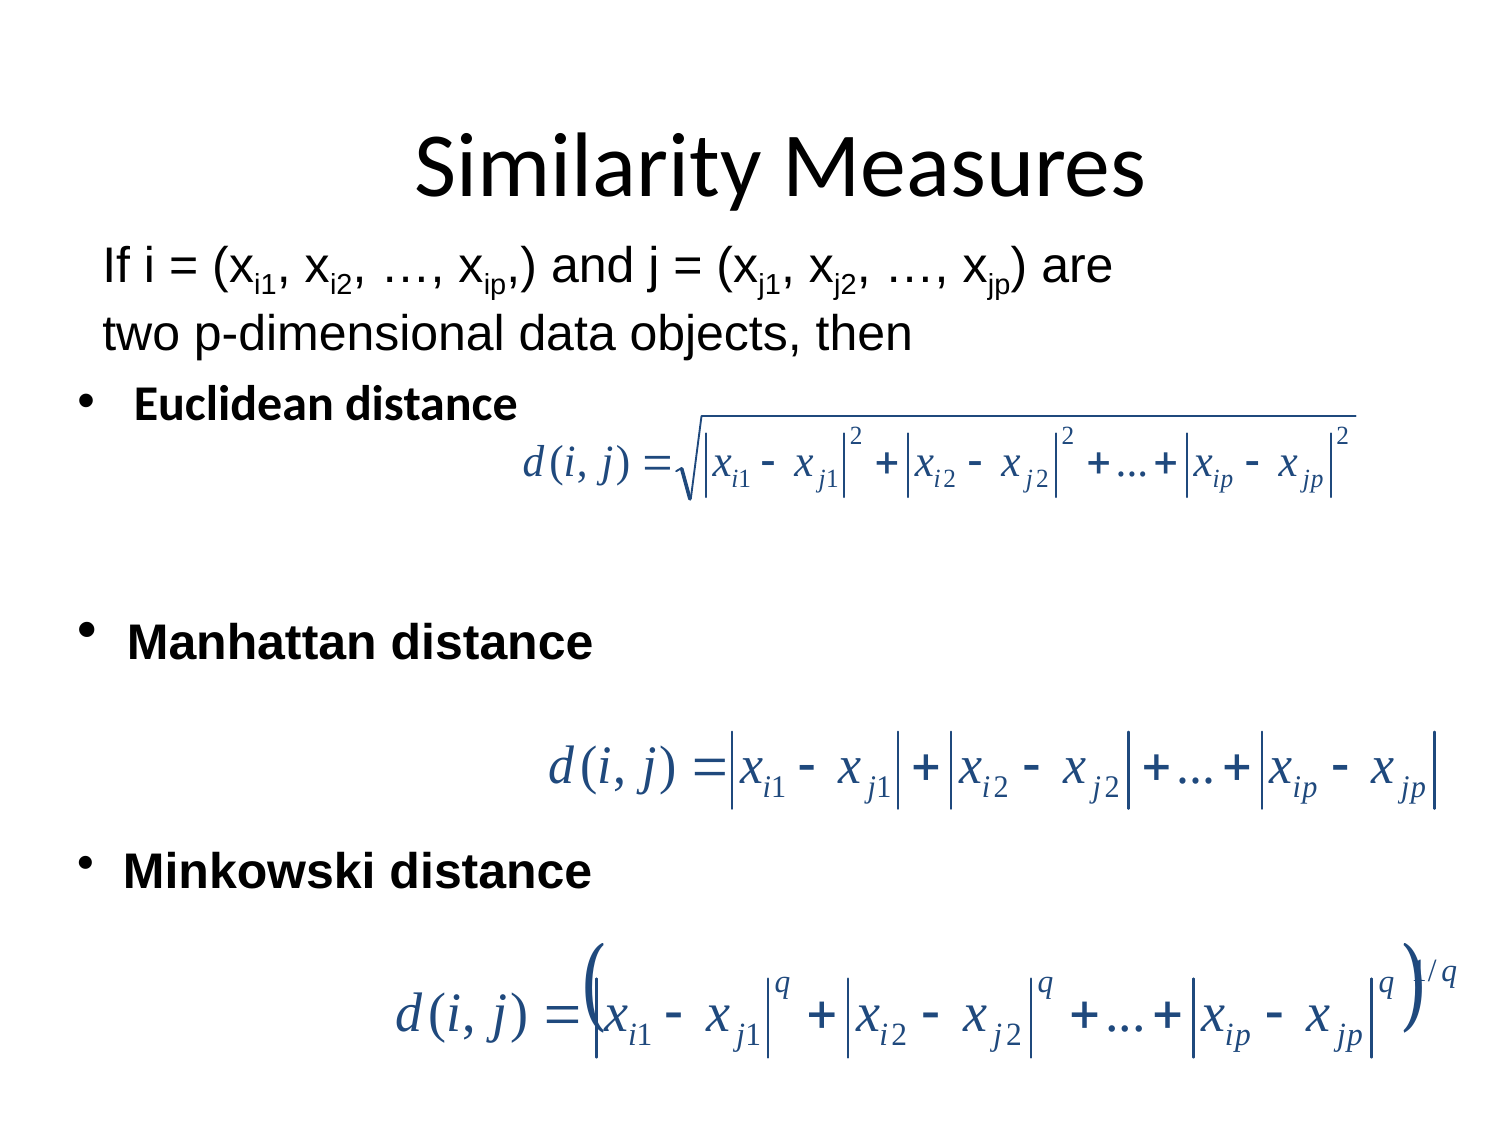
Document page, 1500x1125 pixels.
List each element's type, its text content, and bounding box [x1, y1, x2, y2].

text_box If i = (xi1, xi2, …, xip,) and j = (xj1, xj2, …, xjp) are two p-dimensional data objects, then [87, 224, 1213, 368]
title Similarity Measures [162, 87, 1400, 231]
list Euclidean distance [62, 362, 625, 463]
text_box Minkowski distance [62, 831, 650, 907]
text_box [387, 943, 1463, 1066]
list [540, 720, 1447, 817]
text_box Manhattan distance [62, 594, 650, 679]
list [515, 405, 1364, 508]
